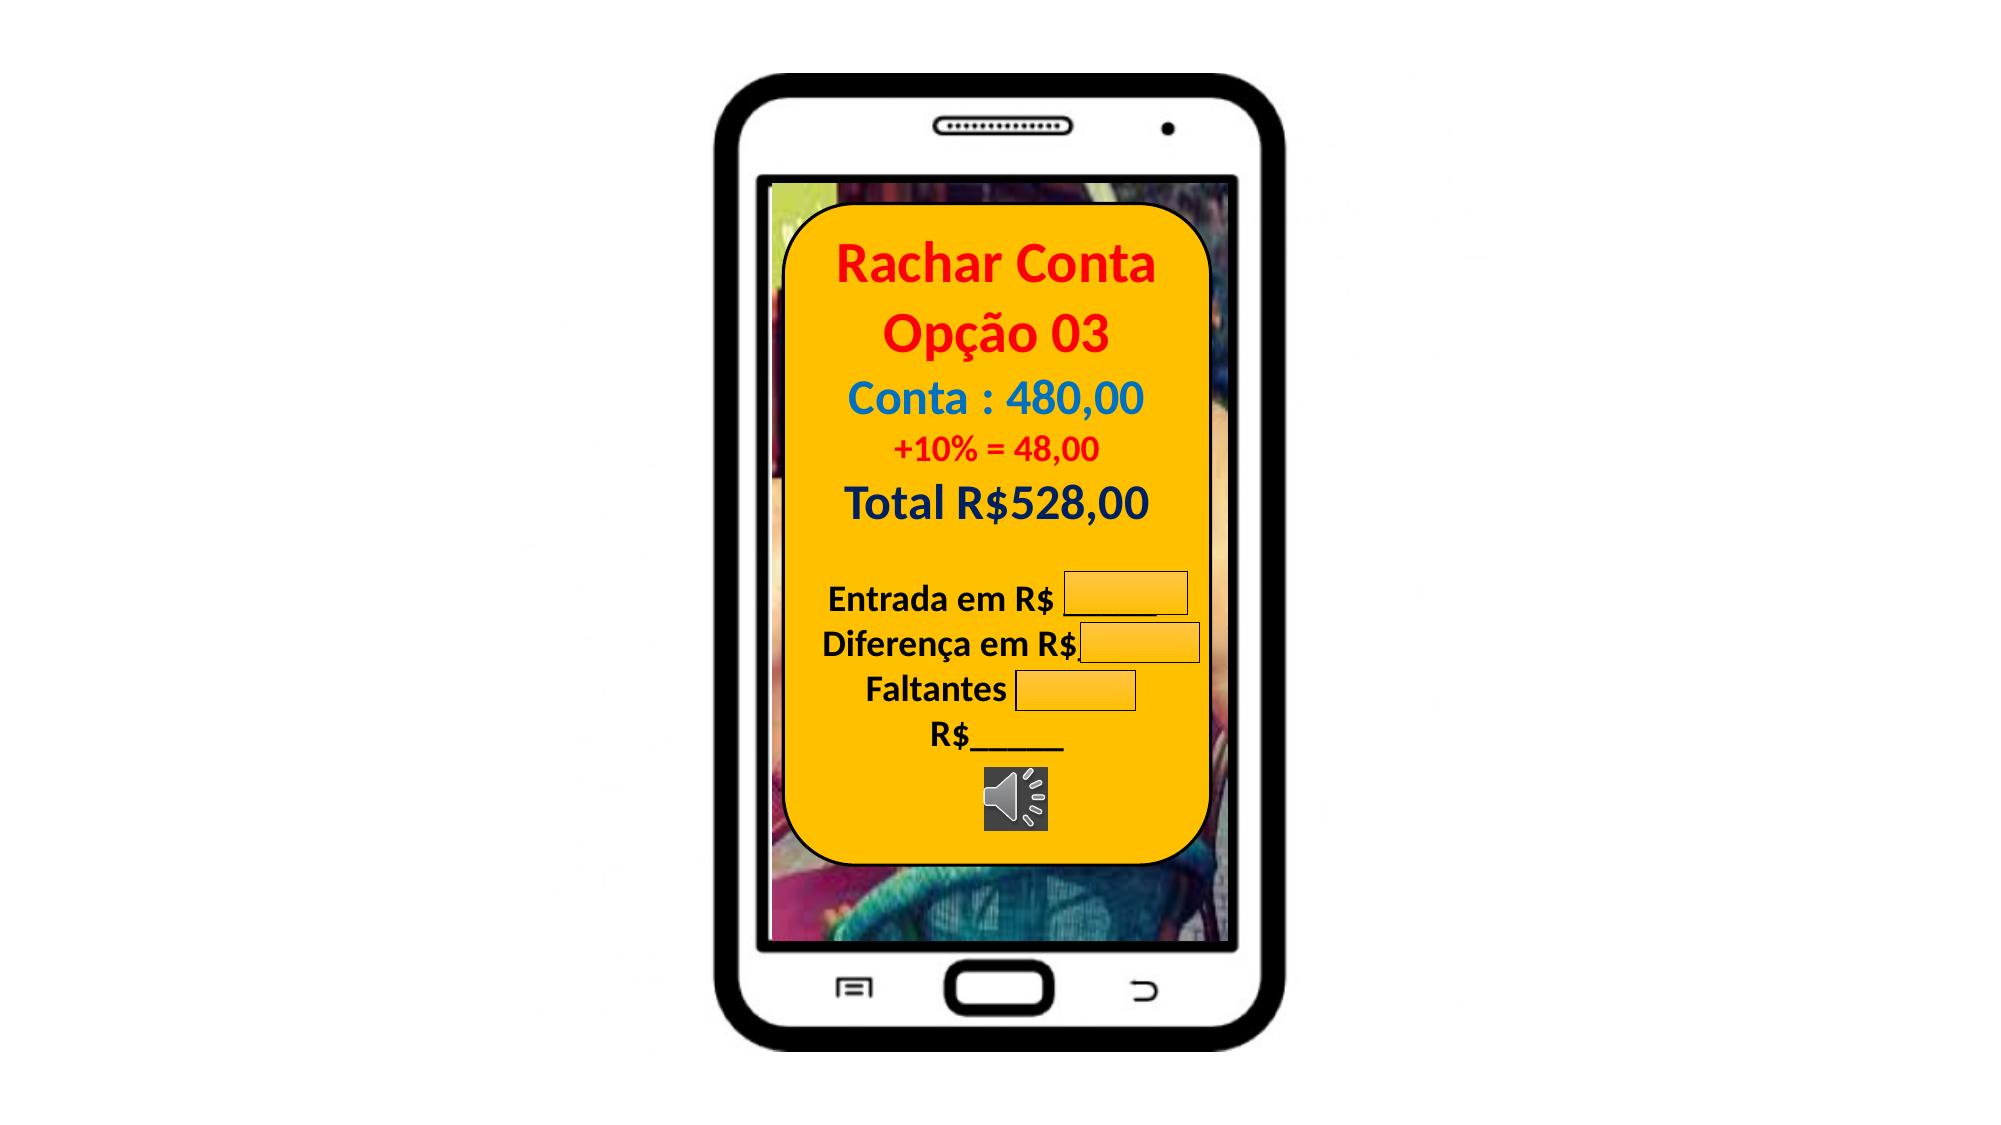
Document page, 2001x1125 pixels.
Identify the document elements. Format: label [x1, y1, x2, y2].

picture [510, 73, 1490, 1052]
